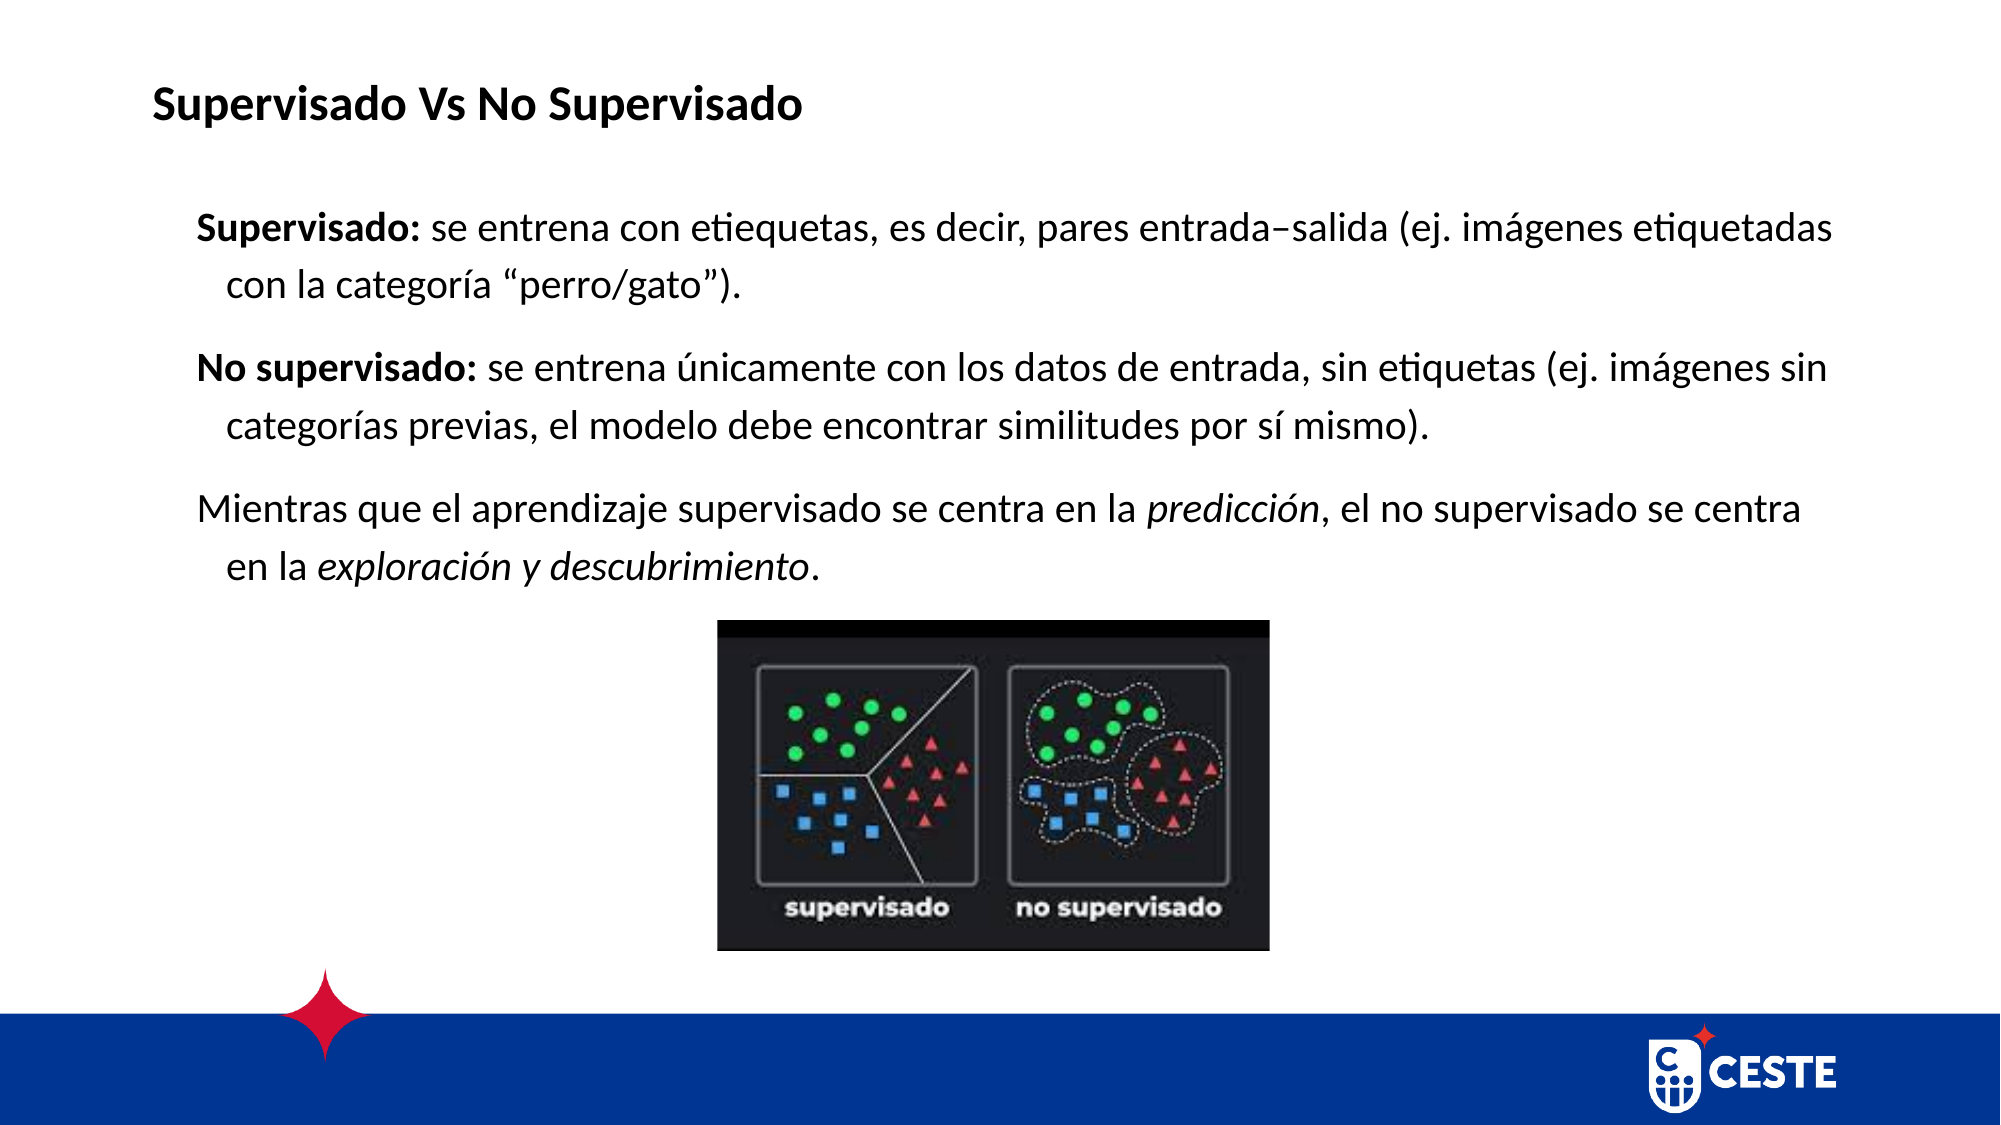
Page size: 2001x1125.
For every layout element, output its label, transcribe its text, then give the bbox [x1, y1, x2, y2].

title Supervisado Vs No Supervisado [137, 59, 1863, 149]
picture [275, 965, 375, 1065]
list Supervisado: se entrena con etiequetas, es decir, pares entrada–salida (ej. imágenes etiquetadas con la categoría “perro/gato”). No supervisado: se entrena únicamente con los datos de entrada, sin etiquetas (ej. imágenes sin categorías previas, el modelo debe encontrar similitudes por sí mismo). Mientras que el aprendizaje supervisado se centra en la predicción, el no supervisado se centra en la exploración y descubrimiento. [137, 184, 1863, 899]
picture [717, 619, 1270, 951]
picture [1629, 1014, 1855, 1122]
